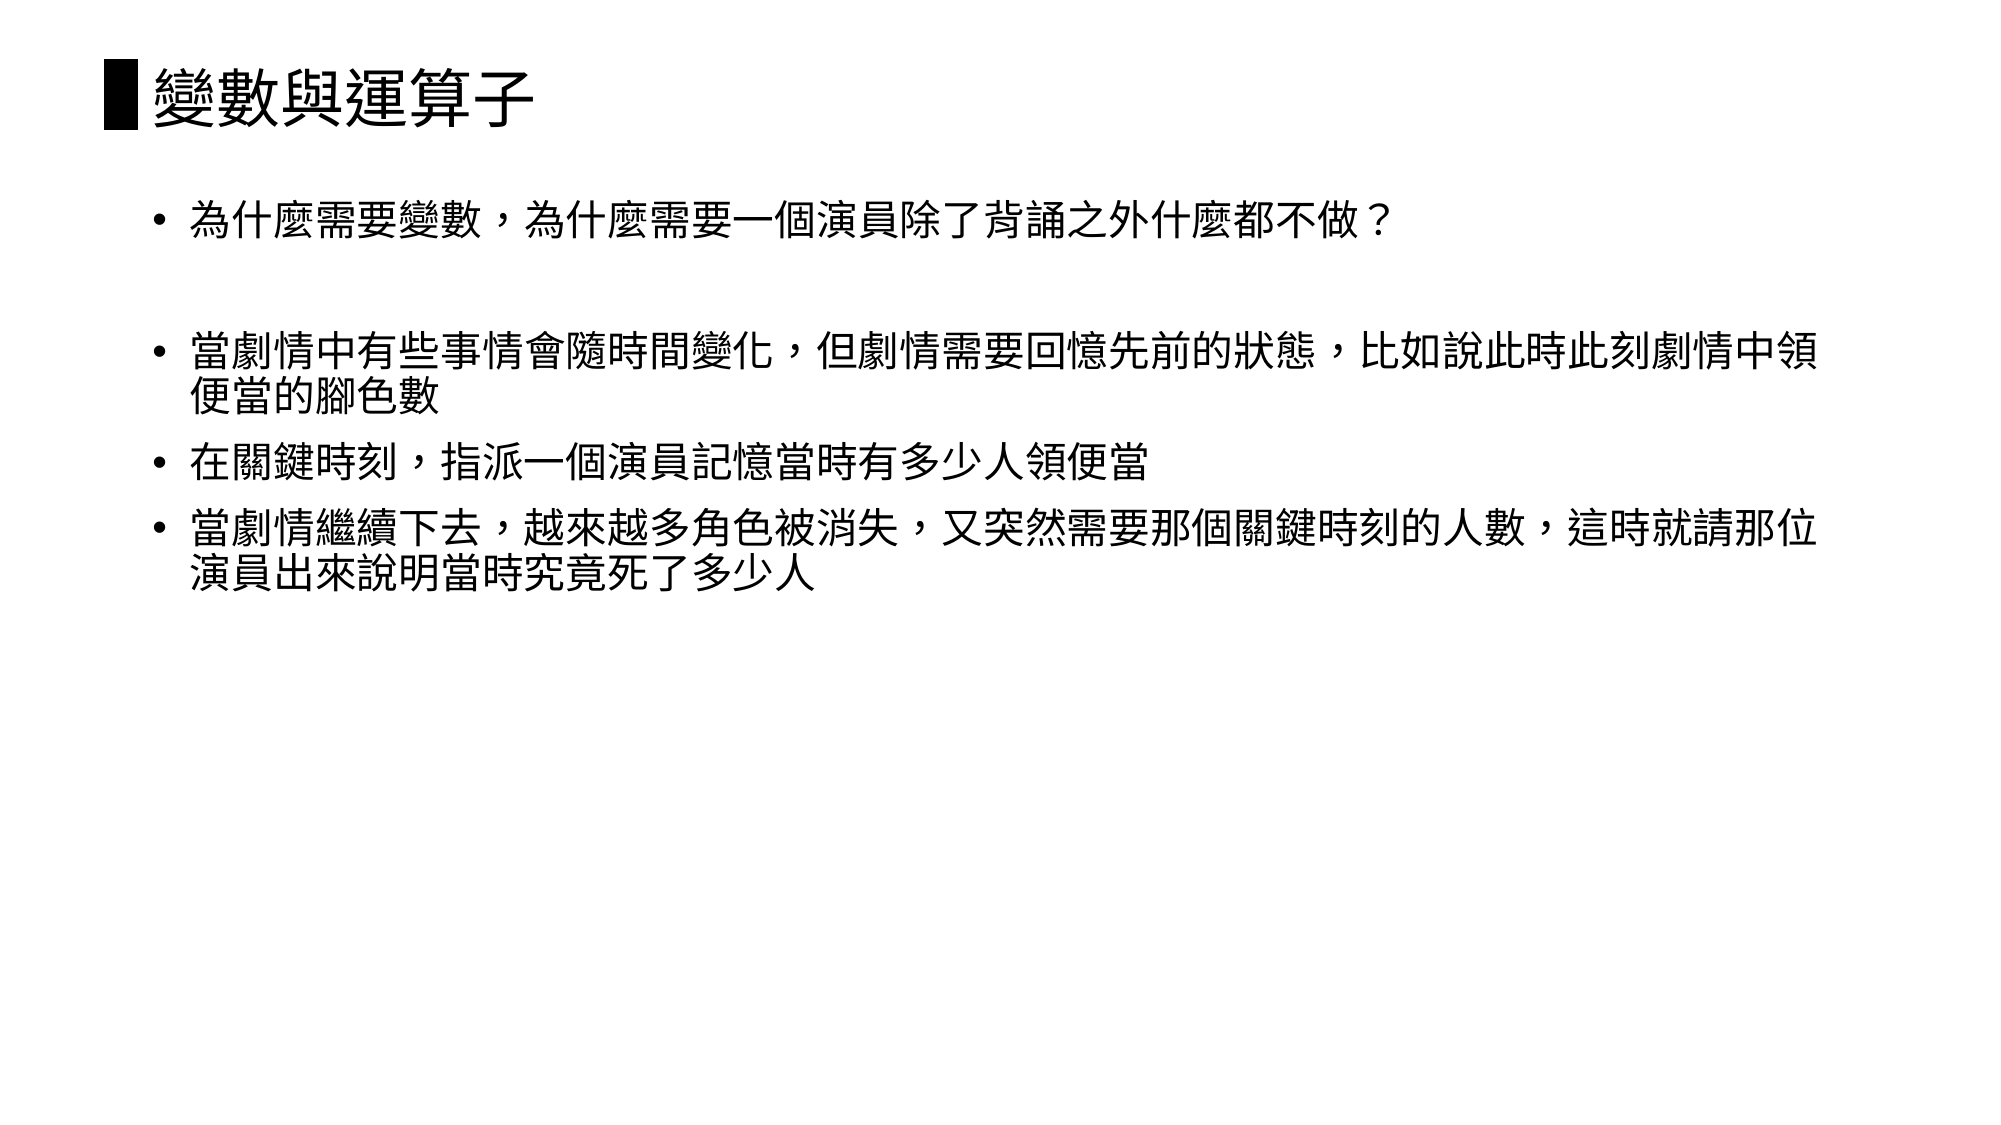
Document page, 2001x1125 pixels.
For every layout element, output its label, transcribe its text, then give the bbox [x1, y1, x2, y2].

list 為什麼需要變數，為什麼需要一個演員除了背誦之外什麼都不做？ 當劇情中有些事情會隨時間變化，但劇情需要回憶先前的狀態，比如說此時此刻劇情中領便當的腳色數 在關鍵時刻，指派一個演員記憶當時有多少人領便當 當劇情繼續下去，越來越多角色被消失，又突然需要那個關鍵時刻的人數，這時就請那位演員出來說明當時究竟死了多少人 [137, 191, 1863, 1014]
title 變數與運算子 [137, 59, 1863, 145]
